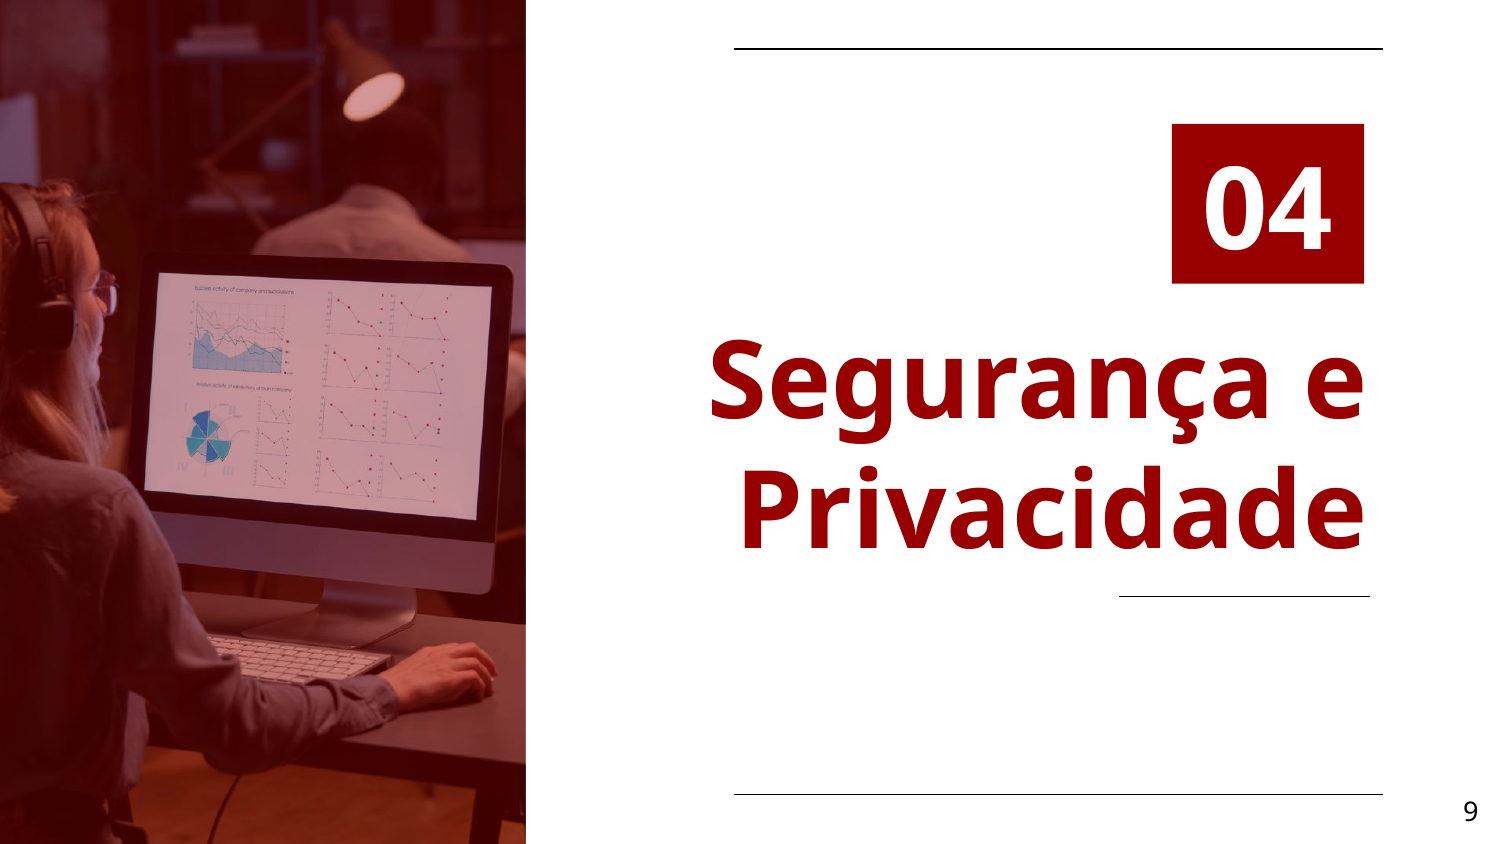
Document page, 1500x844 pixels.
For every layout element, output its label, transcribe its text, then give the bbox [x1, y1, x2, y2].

picture [0, 0, 526, 844]
slide_number ‹#› [1403, 779, 1494, 844]
title Segurança e Privacidade [568, 316, 1383, 564]
title 04 [1171, 123, 1365, 284]
